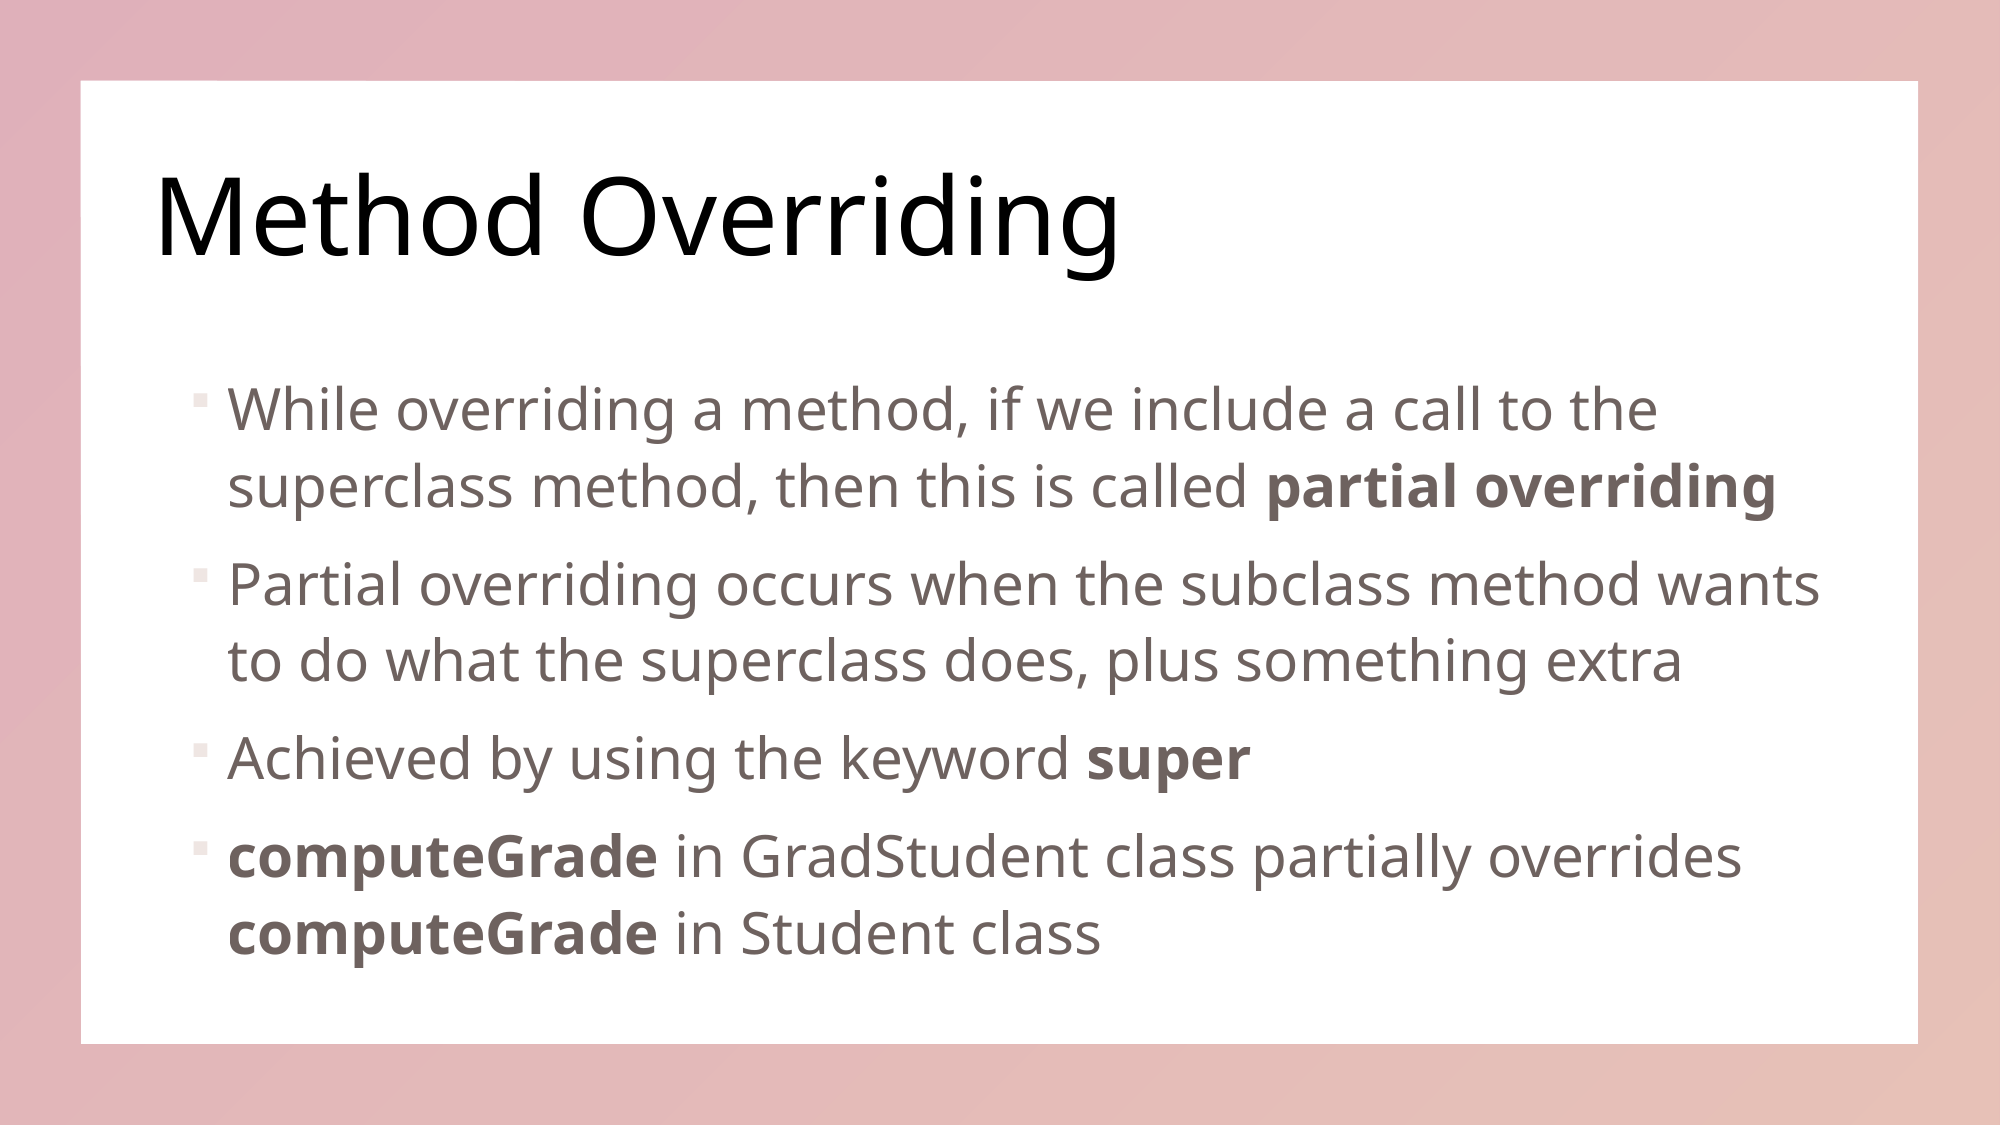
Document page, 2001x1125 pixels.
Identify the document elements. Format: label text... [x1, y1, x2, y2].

list While overriding a method, if we include a call to the superclass method, then this is called partial overriding Partial overriding occurs when the subclass method wants to do what the superclass does, plus something extra Achieved by using the keyword super computeGrade in GradStudent class partially overrides computeGrade in Student class [137, 357, 1863, 1014]
title Method Overriding [137, 111, 1863, 330]
